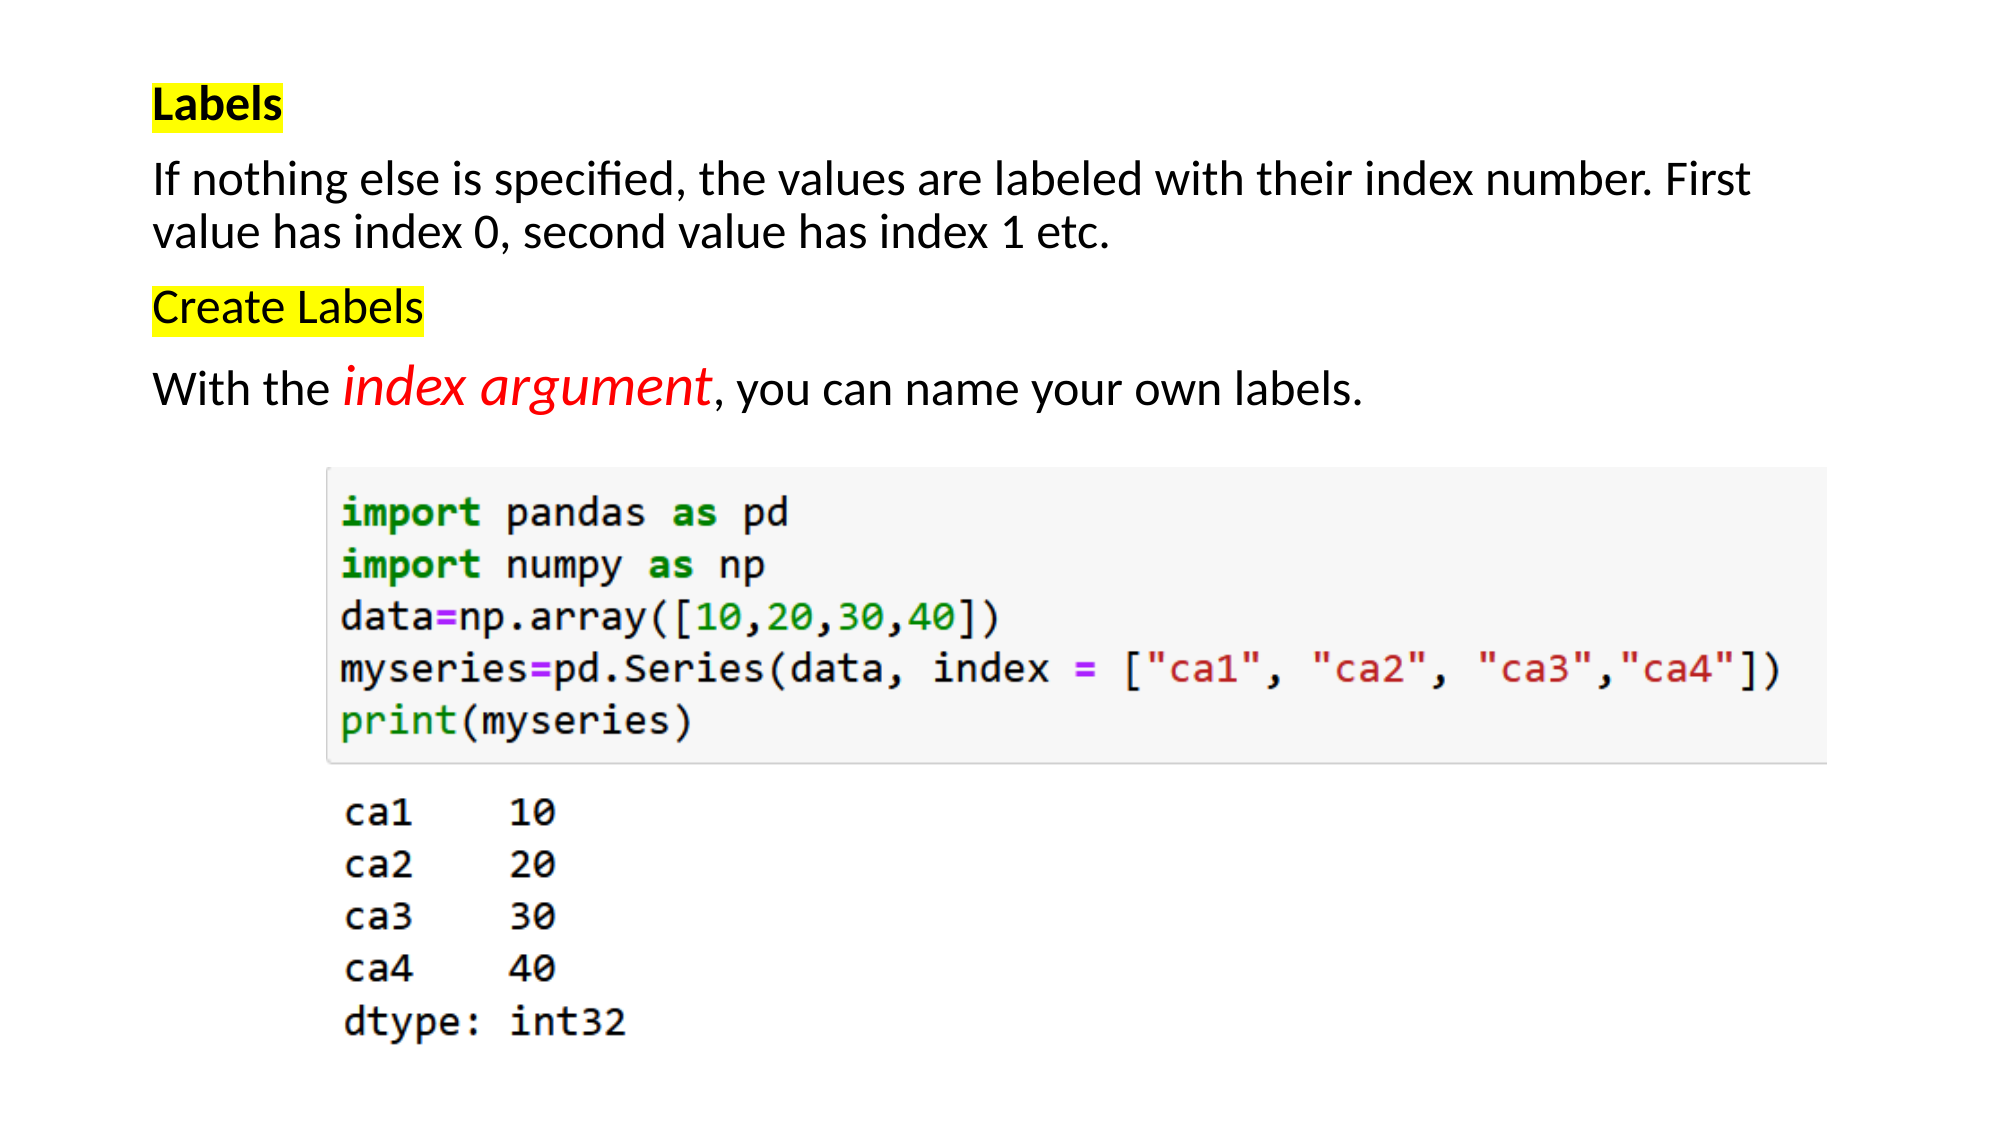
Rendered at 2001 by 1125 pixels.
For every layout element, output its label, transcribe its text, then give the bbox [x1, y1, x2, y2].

list Labels If nothing else is specified, the values are labeled with their index number. First value has index 0, second value has index 1 etc. Create Labels With the index argument, you can name your own labels. [137, 69, 1863, 1014]
picture [326, 467, 1827, 1075]
